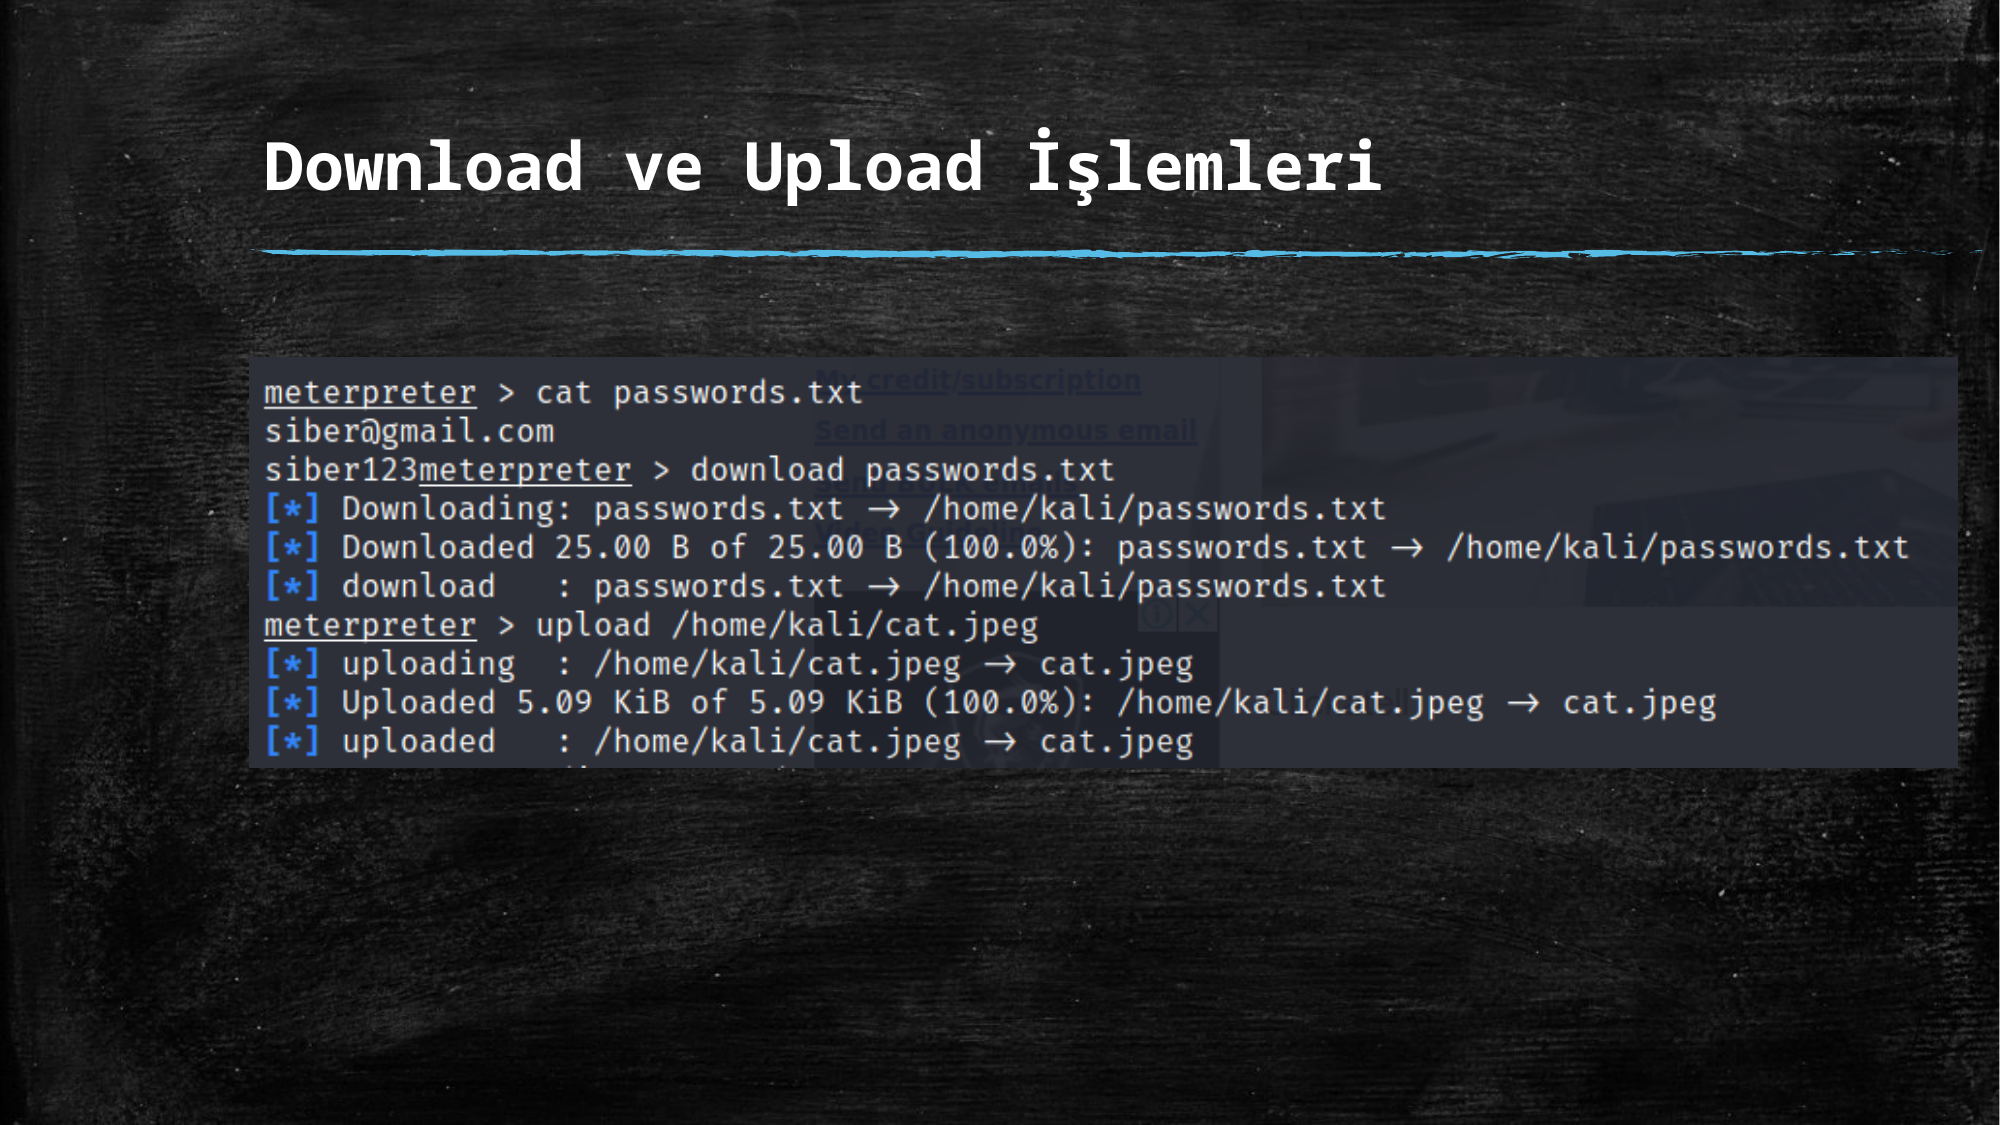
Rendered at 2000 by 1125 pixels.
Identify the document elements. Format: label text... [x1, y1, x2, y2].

picture [249, 357, 1958, 768]
title Download ve Upload İşlemleri [249, 45, 1750, 213]
